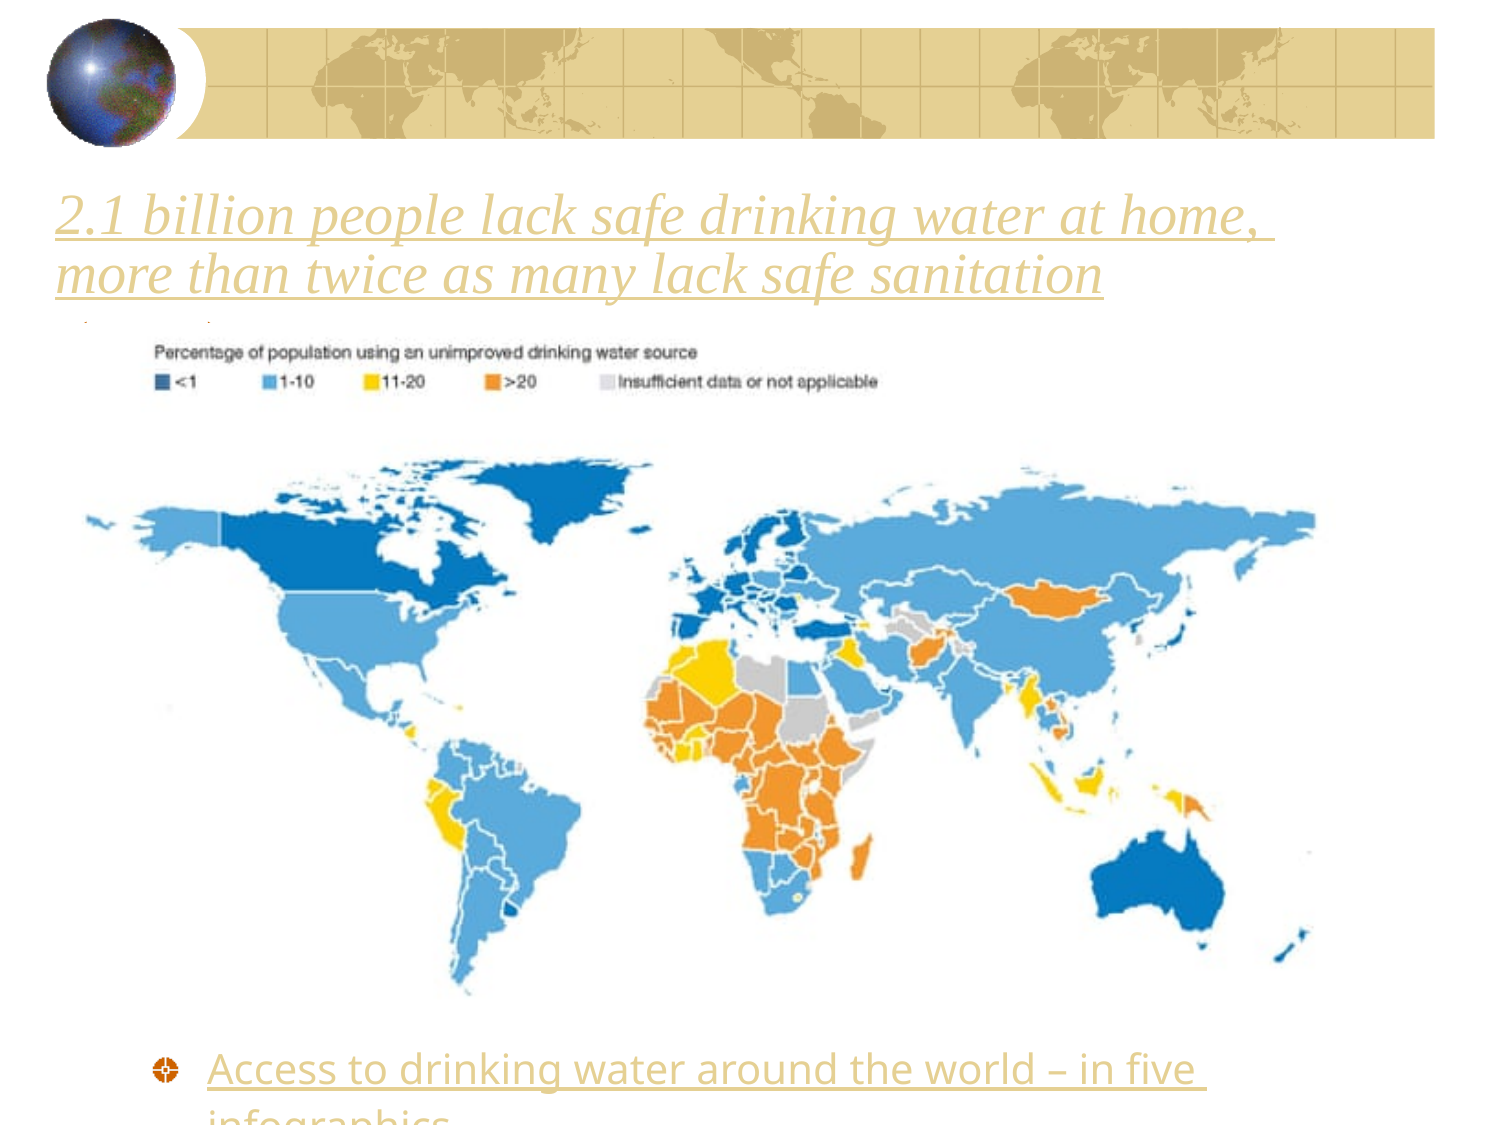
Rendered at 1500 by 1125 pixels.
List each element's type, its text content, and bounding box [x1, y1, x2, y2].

picture [42, 14, 190, 151]
list Access to drinking water around the world – in five infographics [135, 1035, 1411, 1125]
picture [52, 323, 1337, 1012]
title 2.1 billion people lack safe drinking water at home, more than twice as many lack safe sanitation (2017) [40, 152, 1316, 341]
picture [150, 1056, 180, 1086]
